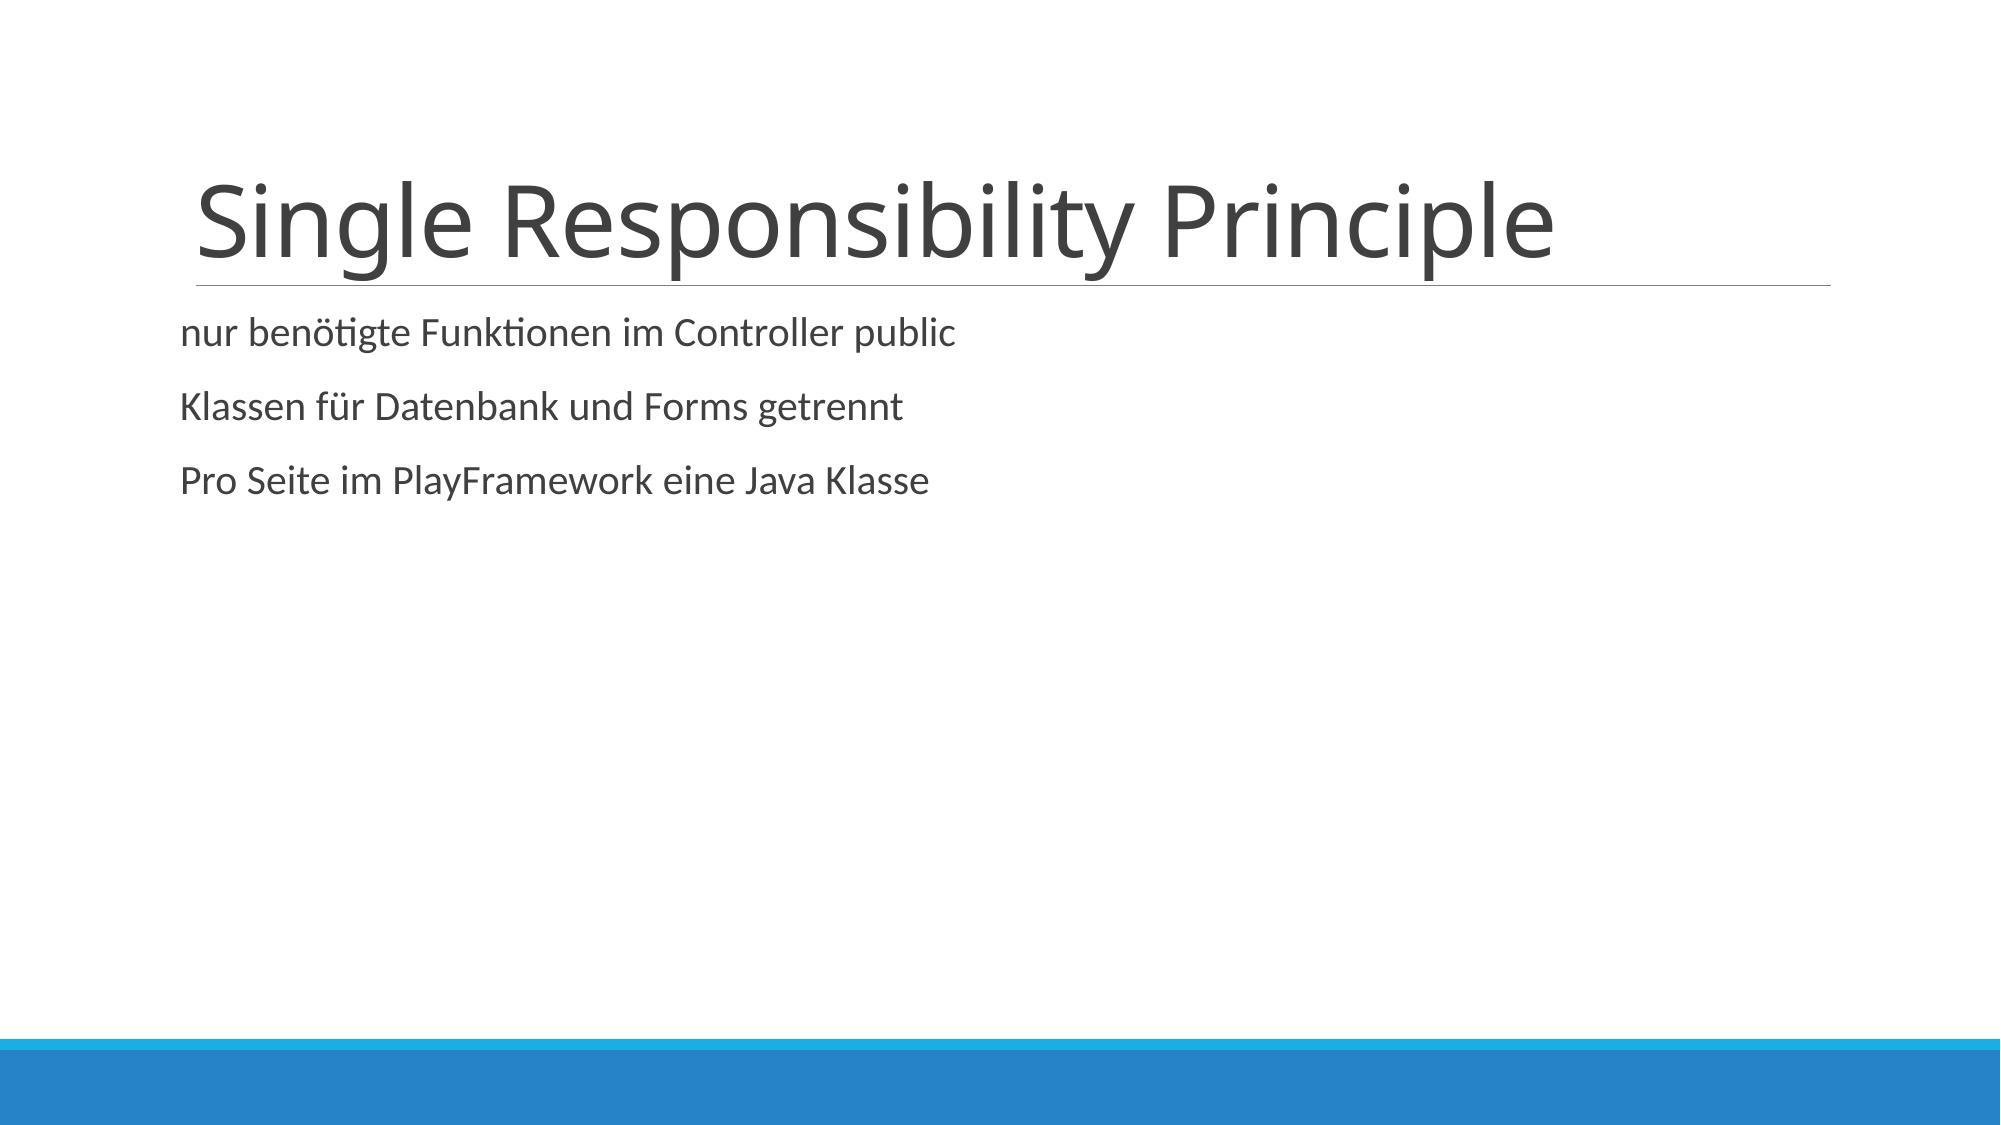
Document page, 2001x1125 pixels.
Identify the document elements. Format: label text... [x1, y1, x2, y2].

title Single Responsibility Principle [180, 47, 1830, 285]
list nur benötigte Funktionen im Controller public Klassen für Datenbank und Forms getrennt Pro Seite im PlayFramework eine Java Klasse [180, 302, 1830, 963]
